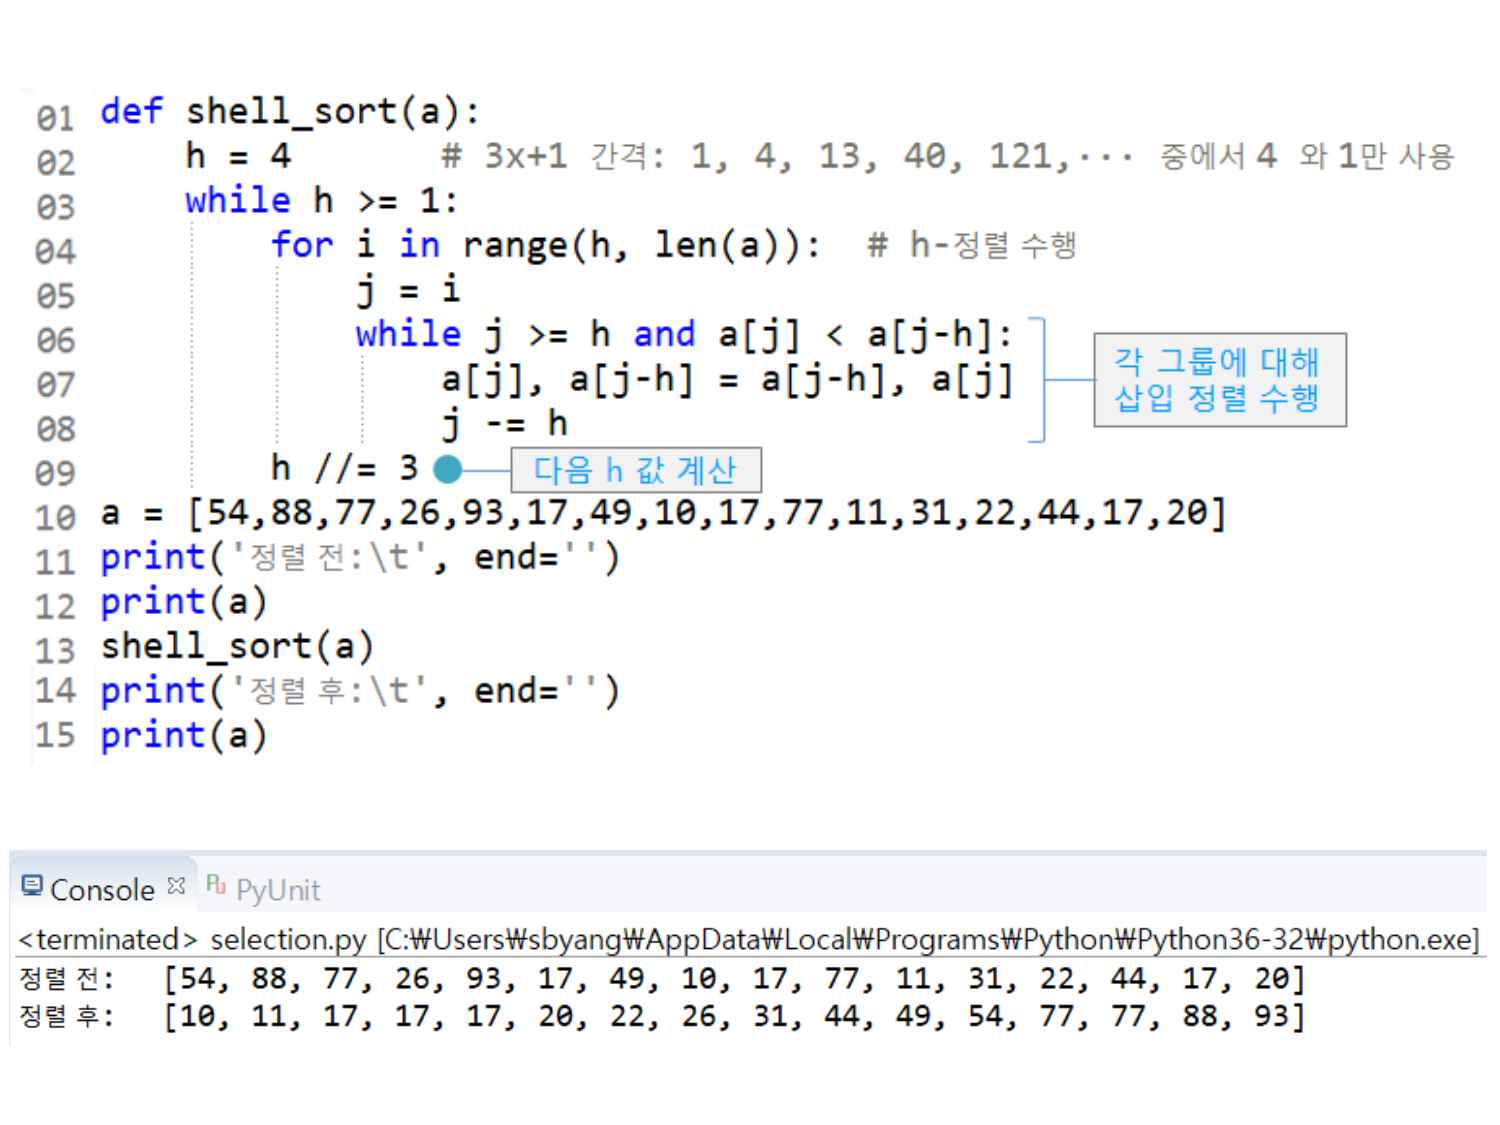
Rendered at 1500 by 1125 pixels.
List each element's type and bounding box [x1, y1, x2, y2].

picture [9, 850, 1487, 1046]
picture [19, 83, 1468, 765]
